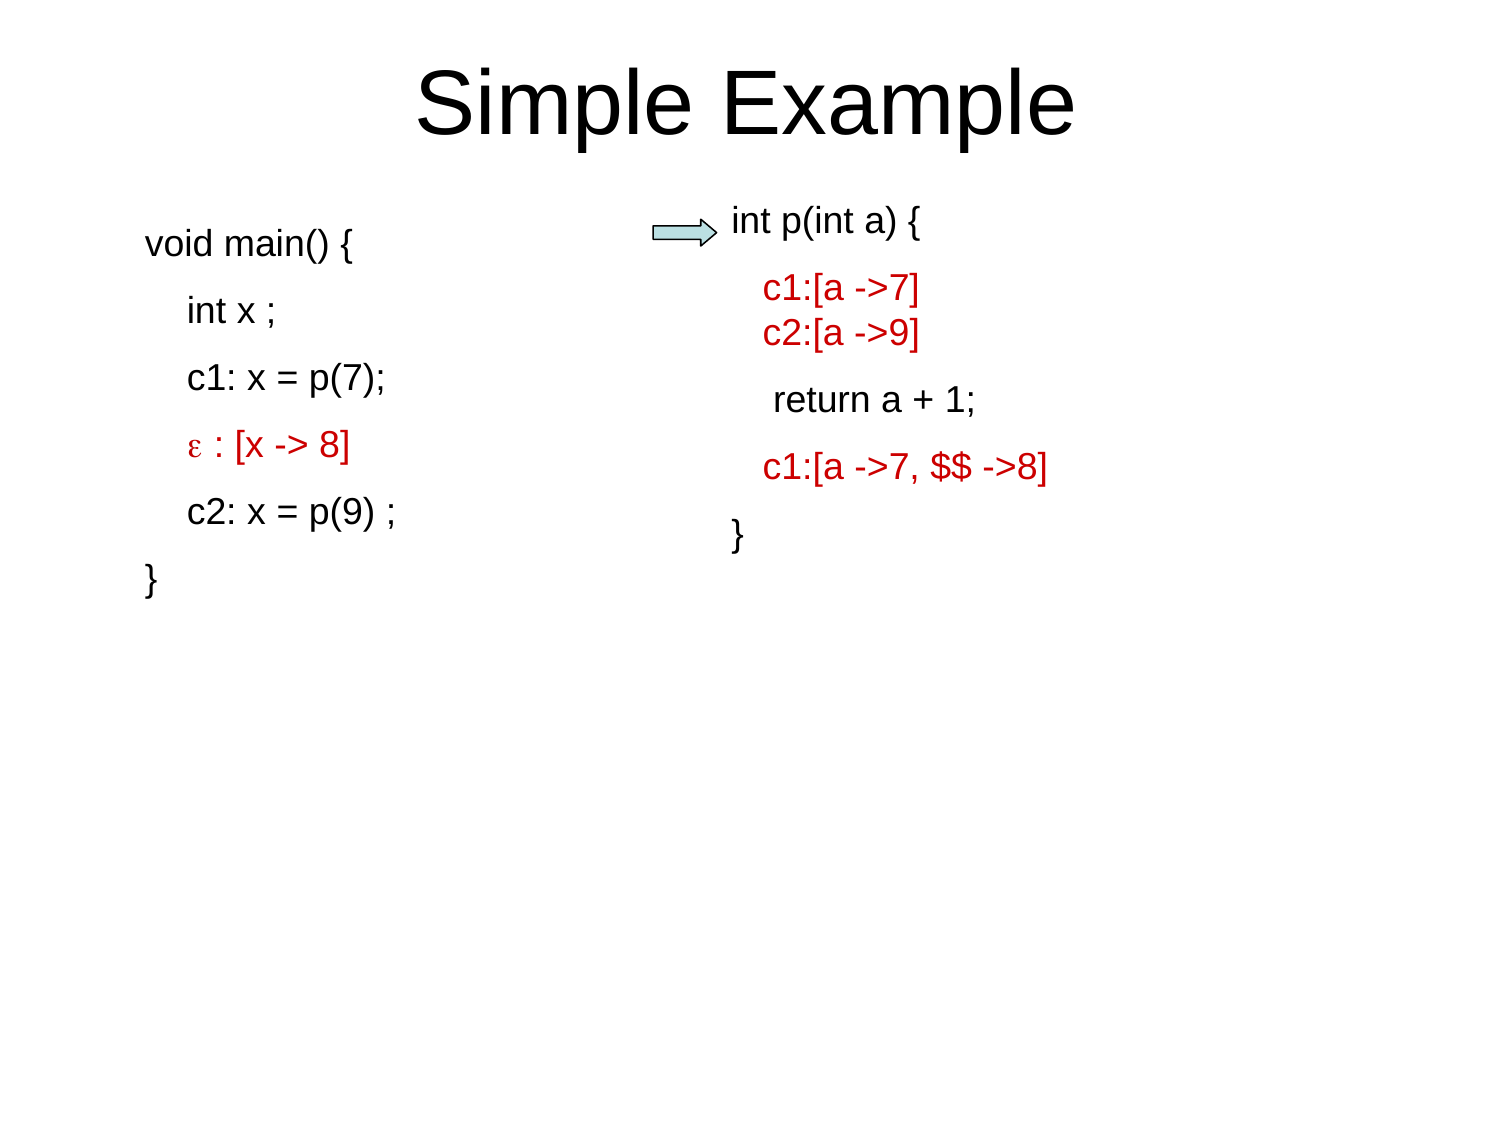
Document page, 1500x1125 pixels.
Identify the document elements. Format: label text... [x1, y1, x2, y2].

text_box void main() { int x ; c1: x = p(7);  : [x -> 8] c2: x = p(9) ; } [138, 219, 618, 611]
text_box [653, 219, 717, 247]
title Simple Example [74, 0, 1426, 197]
text_box int p(int a) { c1:[a ->7] c2:[a ->9] return a + 1; c1:[a ->7, $$ ->8] } [724, 196, 1361, 573]
